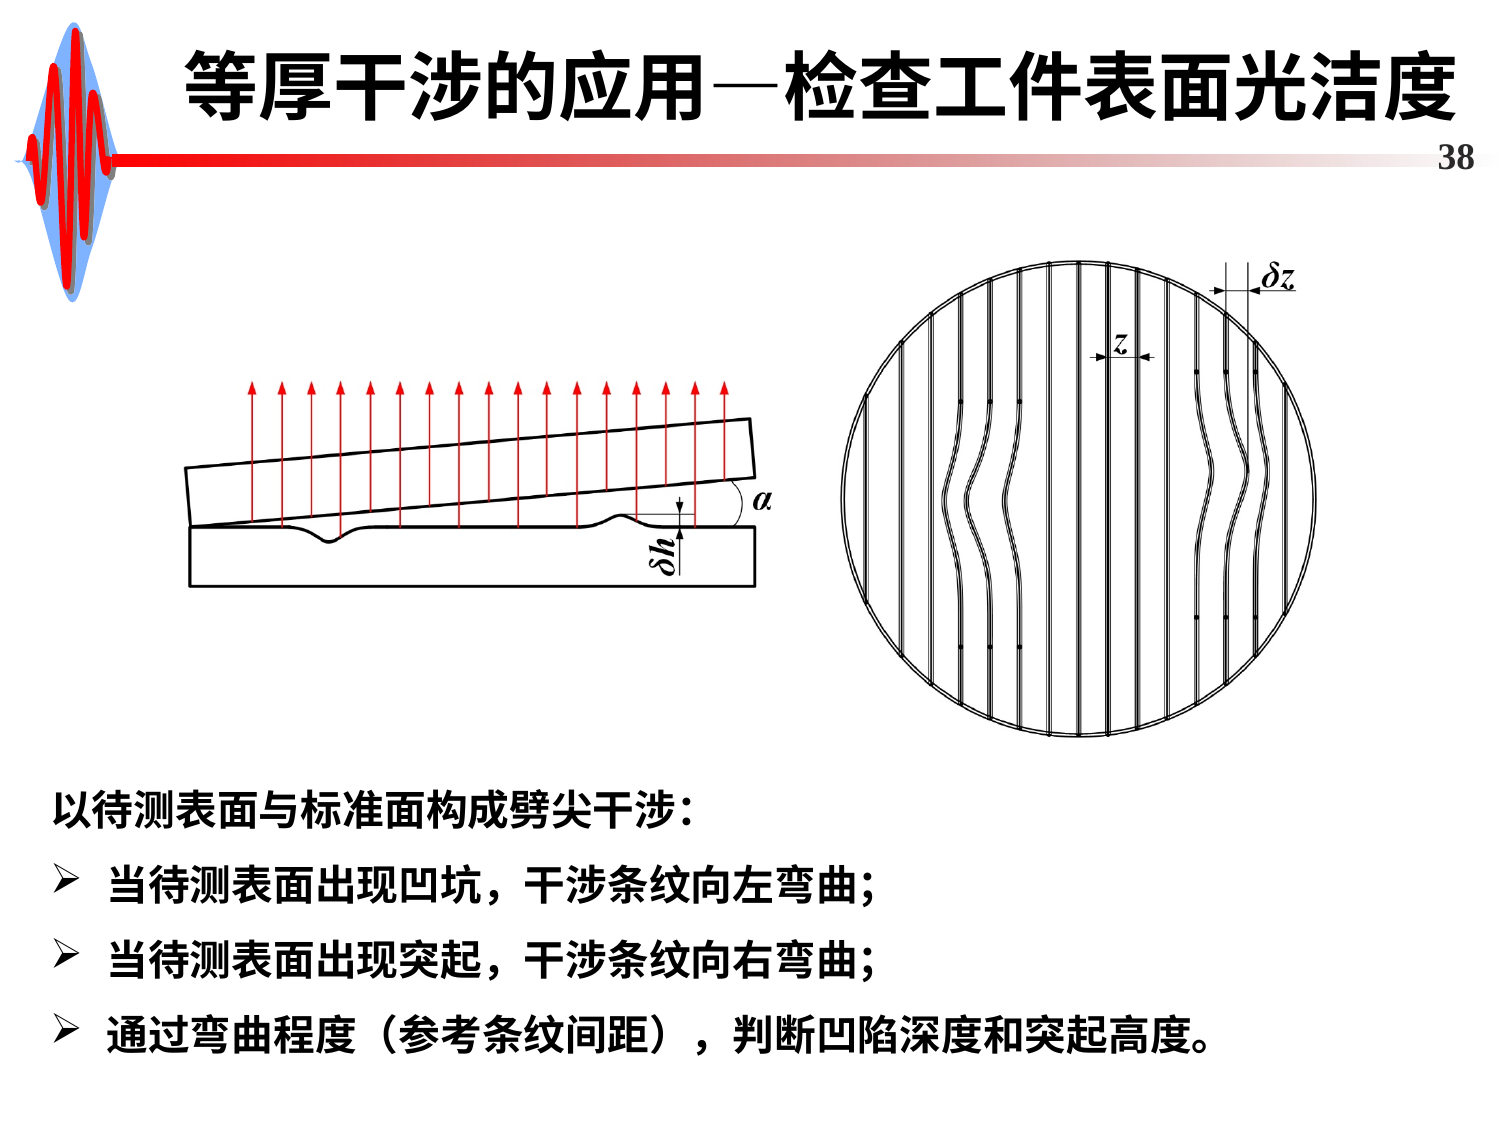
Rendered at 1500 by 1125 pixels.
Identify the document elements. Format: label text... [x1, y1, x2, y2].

picture [182, 243, 1318, 738]
title 等厚干涉的应用—检查工件表面光洁度 [159, 19, 1483, 137]
slide_number 38 [1360, 136, 1490, 173]
text_box 以待测表面与标准面构成劈尖干涉： 当待测表面出现凹坑，干涉条纹向左弯曲； 当待测表面出现突起，干涉条纹向右弯曲； 通过弯曲程度（参考条纹间距），判断凹陷深度和突起高度。 [35, 751, 1465, 1067]
